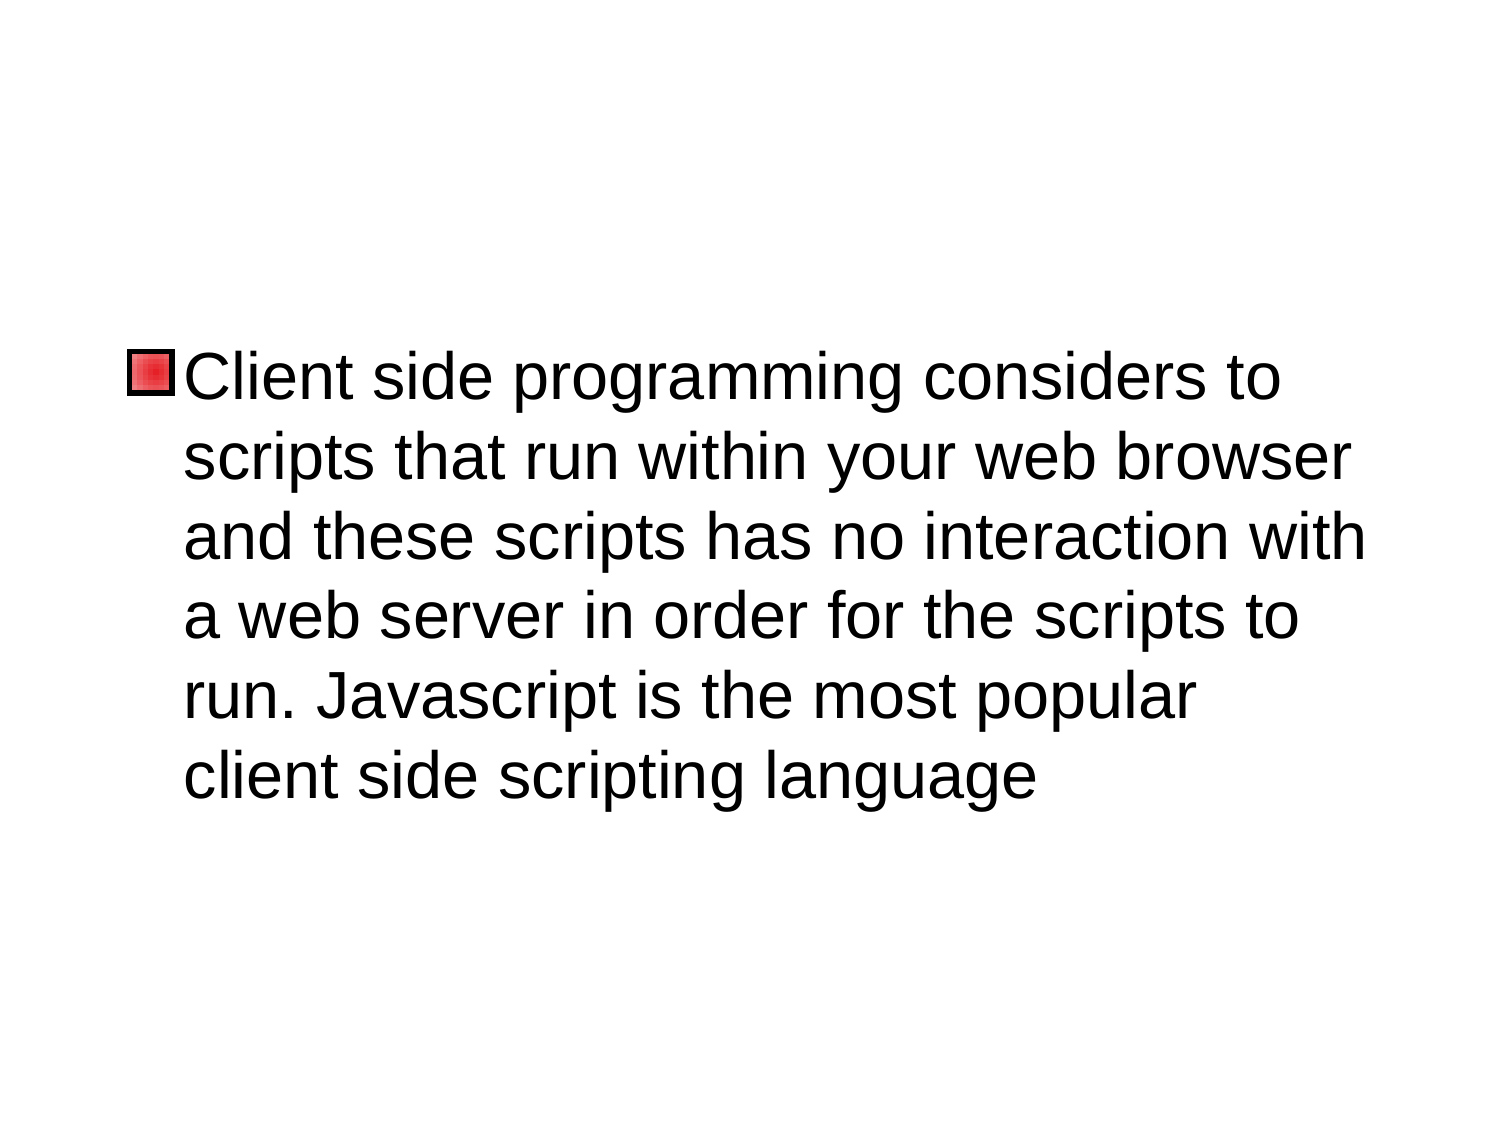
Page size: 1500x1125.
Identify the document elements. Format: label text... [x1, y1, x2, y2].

picture [127, 349, 175, 396]
list Client side programming considers to scripts that run within your web browser and these scripts has no interaction with a web server in order for the scripts to run. Javascript is the most popular client side scripting language [112, 324, 1388, 1000]
